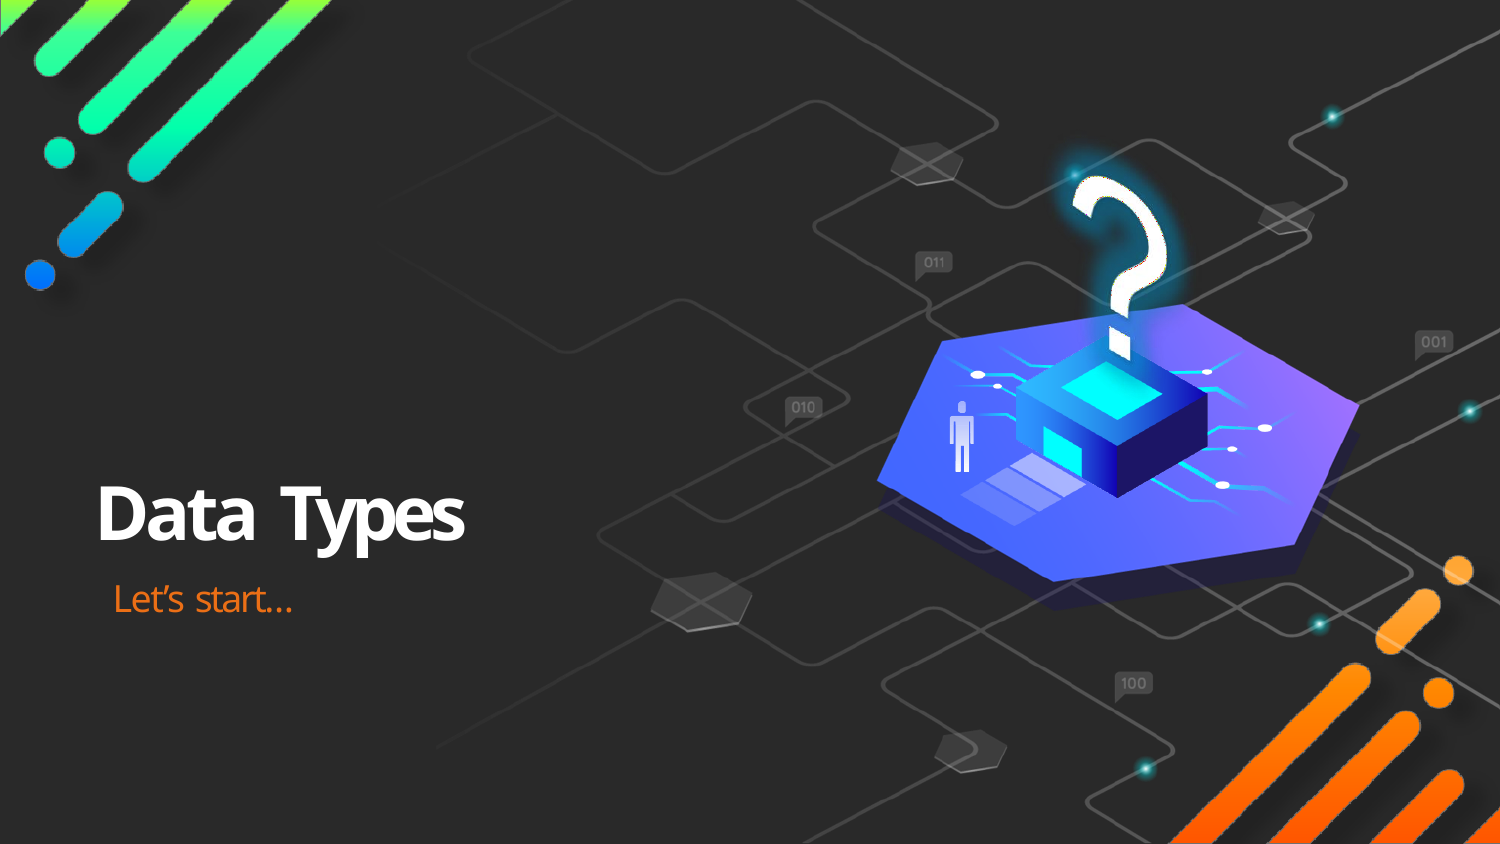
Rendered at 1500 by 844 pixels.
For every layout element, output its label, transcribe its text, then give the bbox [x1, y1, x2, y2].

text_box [895, 0, 1350, 741]
picture [0, 0, 1500, 844]
text_box Let’s start… [110, 573, 309, 621]
text_box Data Types [92, 462, 513, 556]
